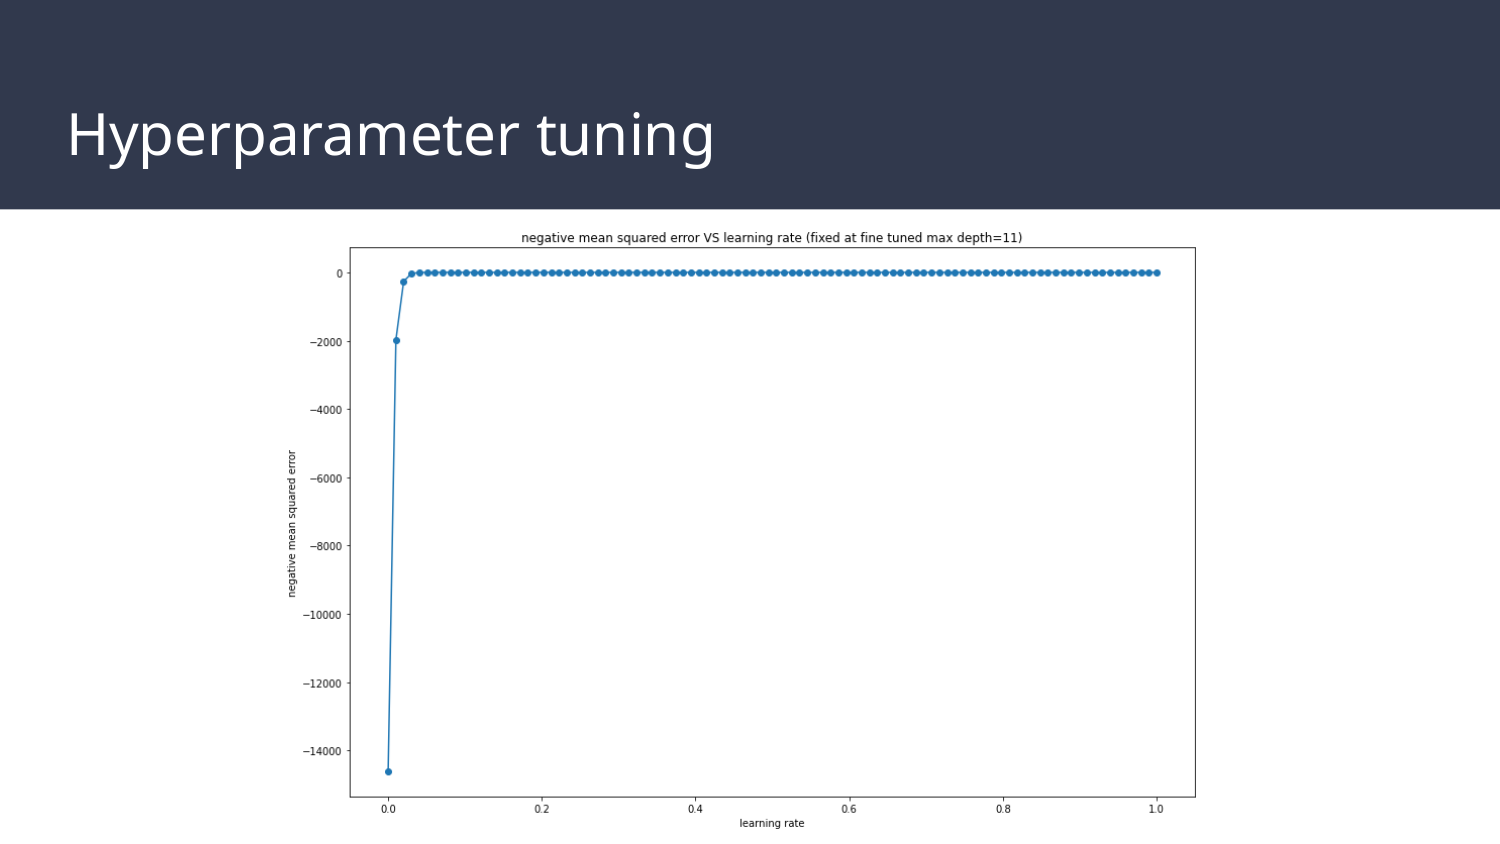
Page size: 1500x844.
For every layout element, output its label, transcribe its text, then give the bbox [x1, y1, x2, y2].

title Hyperparameter tuning [51, 82, 1449, 185]
picture [280, 224, 1202, 835]
